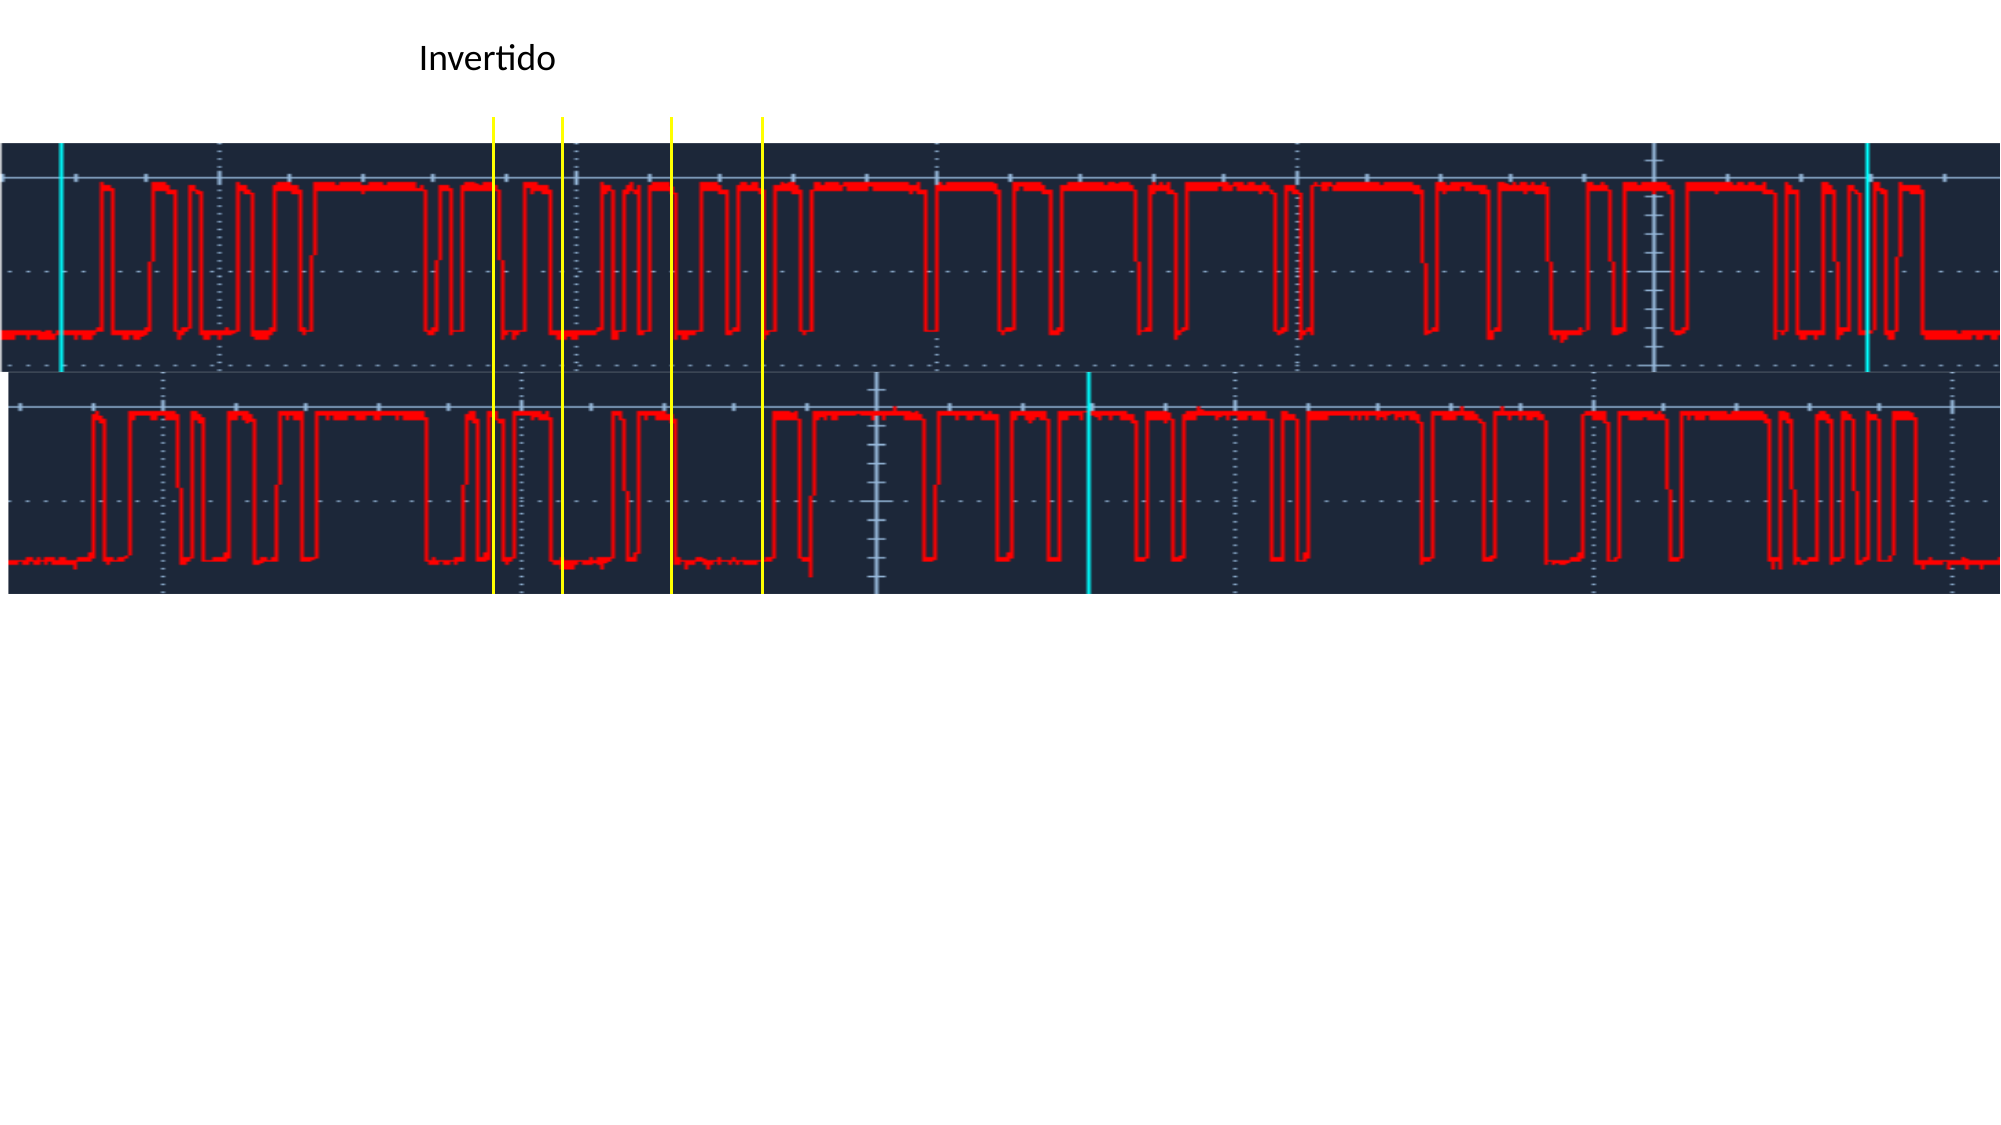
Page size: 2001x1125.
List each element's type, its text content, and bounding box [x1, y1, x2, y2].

picture [494, 142, 562, 594]
text_box Invertido [404, 25, 713, 131]
picture [0, 142, 493, 594]
picture [763, 142, 2000, 594]
picture [672, 142, 762, 594]
picture [563, 142, 671, 594]
